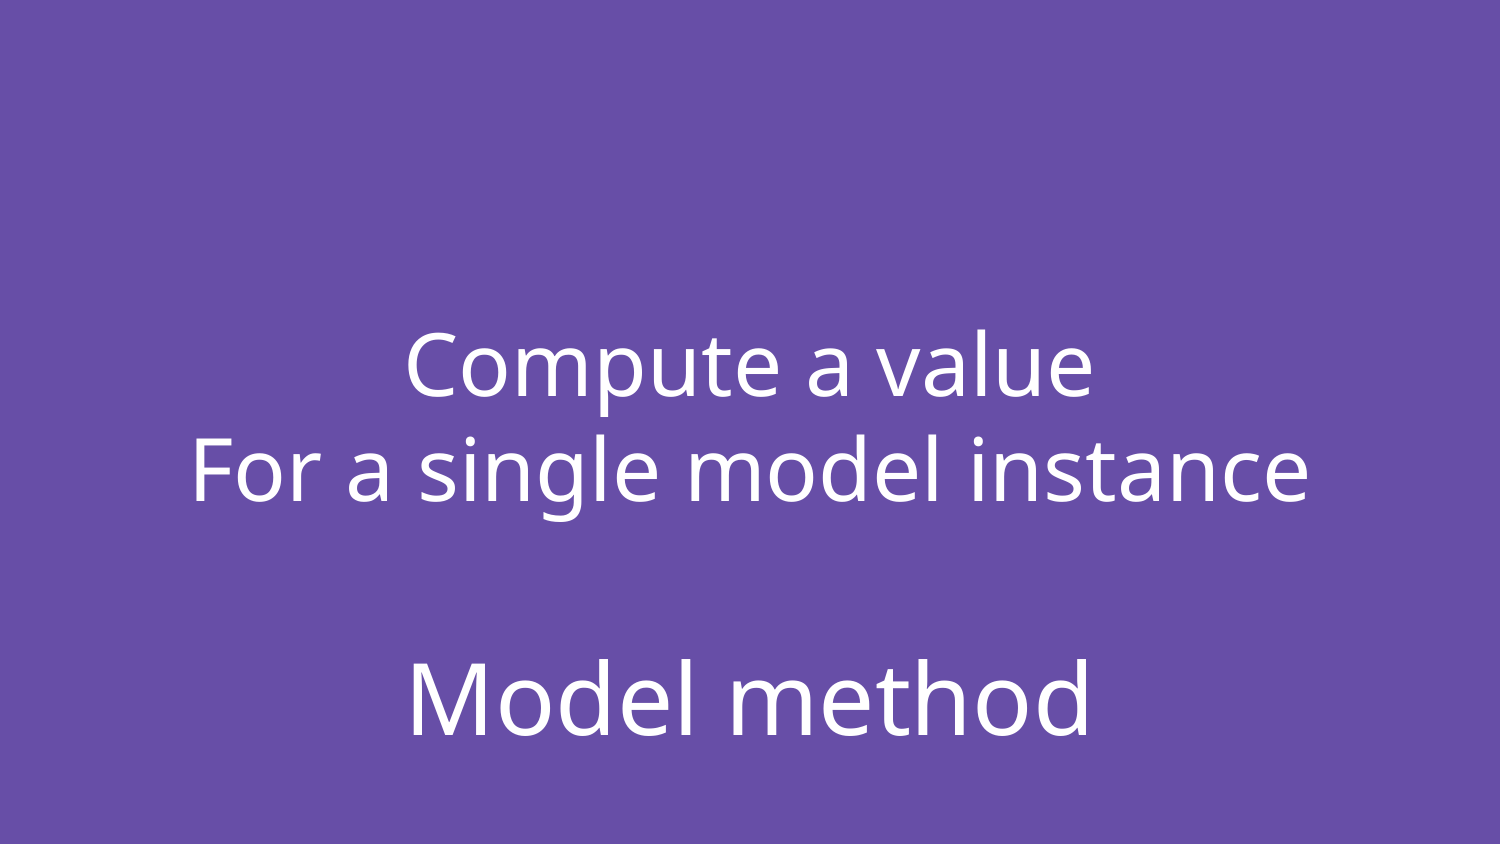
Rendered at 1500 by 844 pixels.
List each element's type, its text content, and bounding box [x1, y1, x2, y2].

text_box Model method [75, 568, 1425, 771]
title Compute a value For a single model instance [75, 58, 1425, 568]
